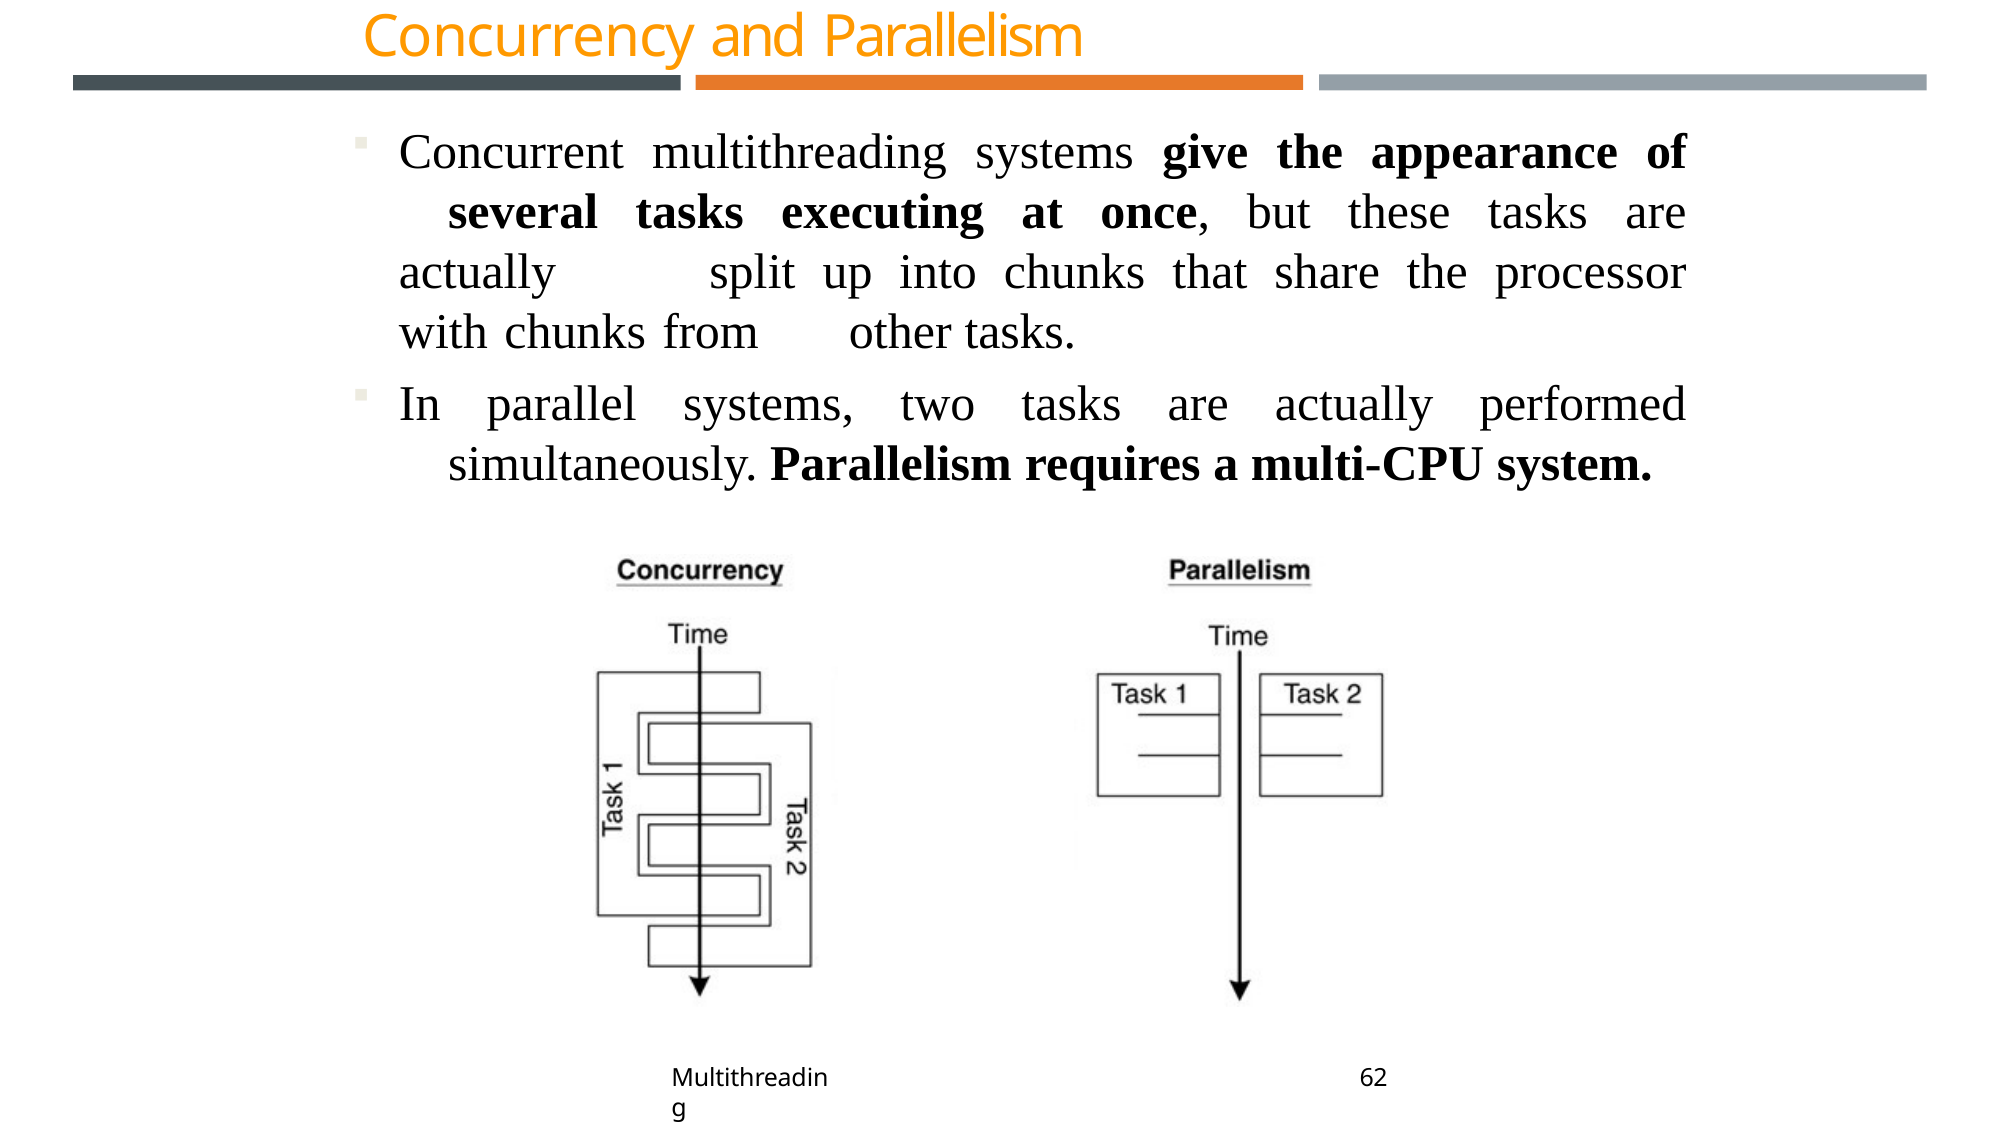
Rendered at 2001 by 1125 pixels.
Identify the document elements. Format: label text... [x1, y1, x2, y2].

slide_number 109 [1357, 1056, 1419, 1125]
text_box Concurrent multithreading systems give the appearance of several tasks executing at once, but these tasks are actually split up into chunks that share the processor with chunks from other tasks. In parallel systems, two tasks are actually performed simultaneously. Parallelism requires a multi-CPU system. [350, 116, 1688, 491]
title Concurrency and Parallelism [360, 0, 1501, 116]
text_box Multithreading [669, 1062, 831, 1122]
picture [593, 554, 838, 1007]
picture [1074, 555, 1388, 1007]
